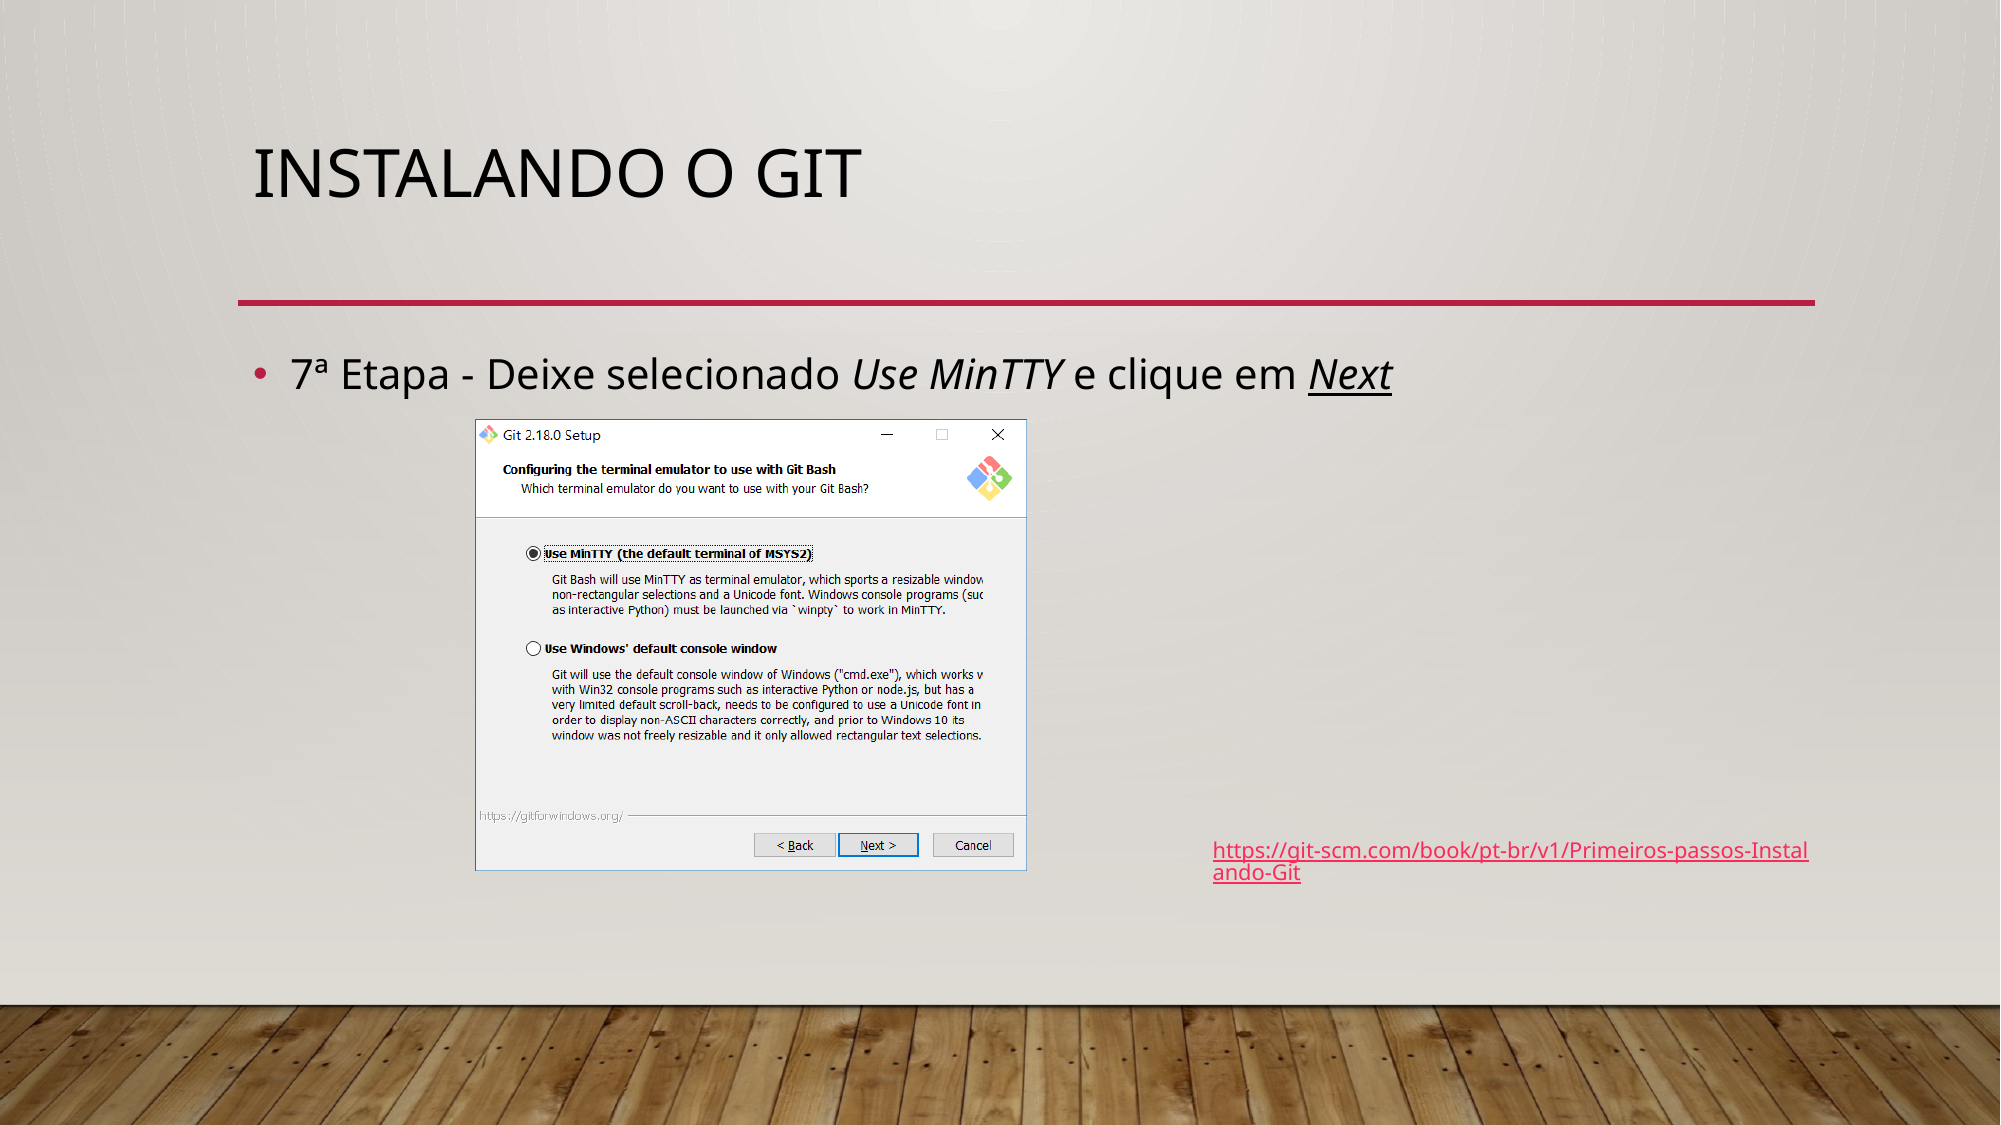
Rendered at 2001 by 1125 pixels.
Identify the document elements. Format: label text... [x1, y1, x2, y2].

list 7ª Etapa - Deixe selecionado Use MinTTY e clique em Next [238, 330, 1814, 897]
picture [475, 419, 1028, 871]
picture [0, 1005, 2000, 1125]
text_box https://git-scm.com/book/pt-br/v1/Primeiros-passos-Instalando-Git [1197, 829, 1834, 874]
title Instalando o git [238, 131, 1814, 305]
